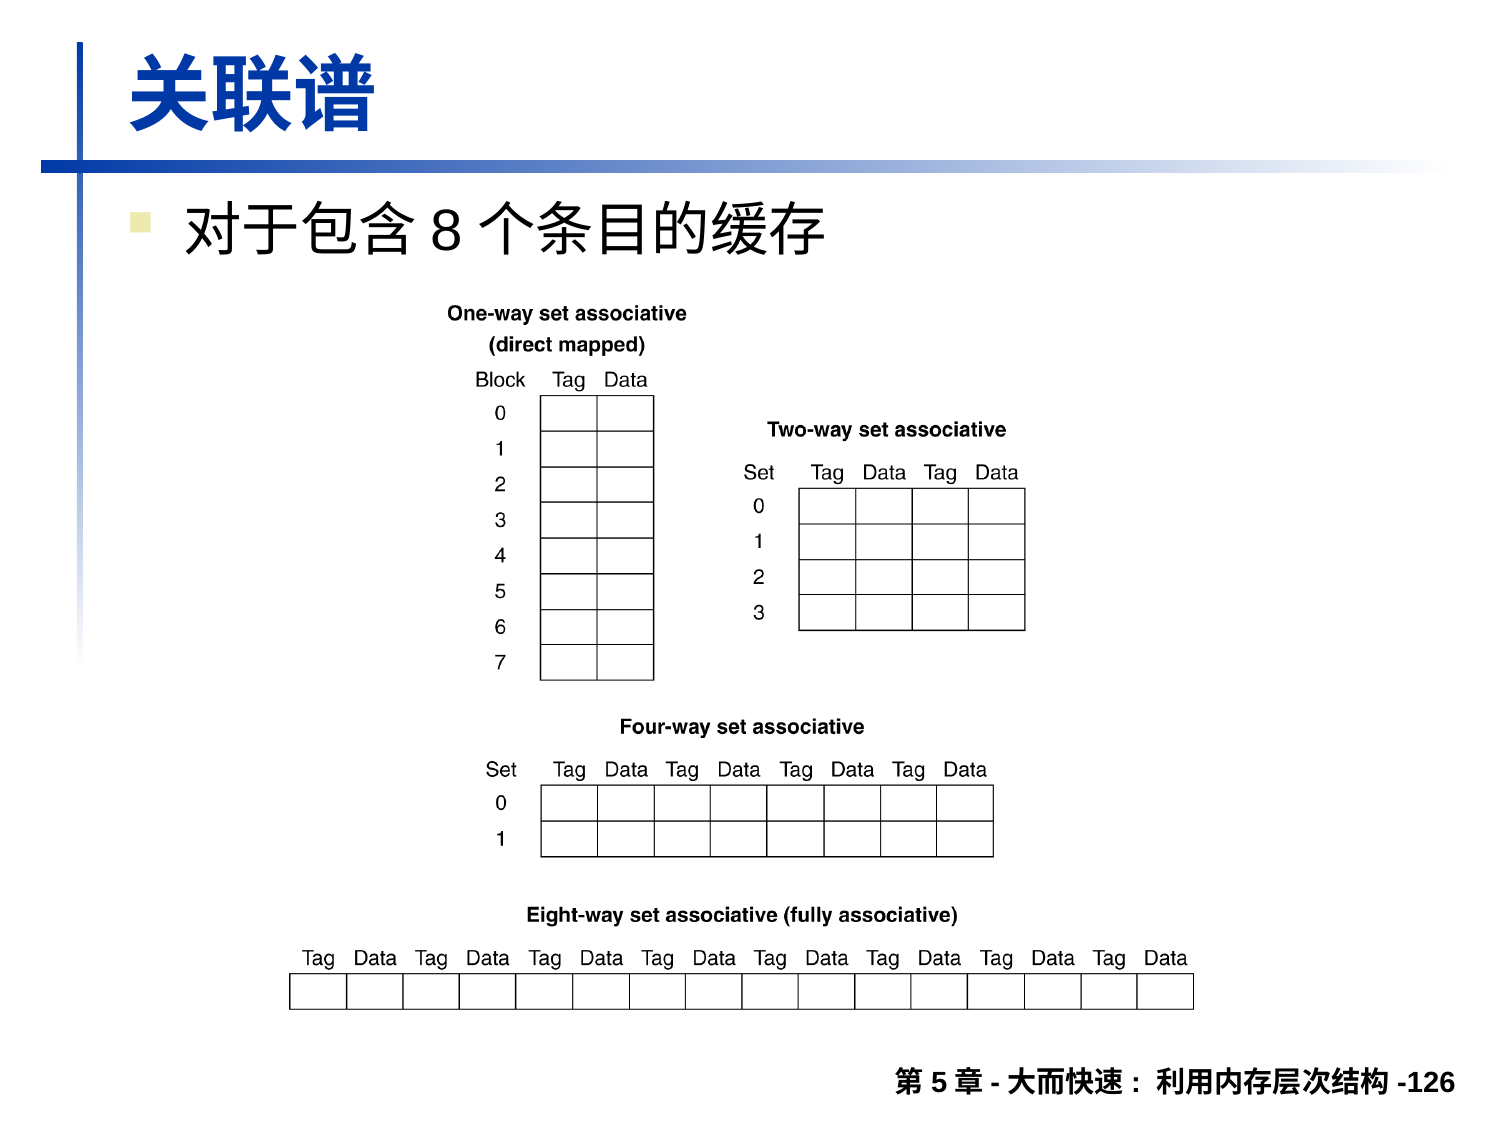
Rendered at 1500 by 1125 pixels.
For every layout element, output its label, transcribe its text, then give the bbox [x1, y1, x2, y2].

list 对于包含8个条目的缓存 [112, 184, 1469, 1024]
title 关联谱 [112, 32, 1468, 149]
footer 第5章-大而快速: 利用内存层次结构-126 [277, 1046, 1471, 1106]
picture [289, 302, 1194, 1011]
